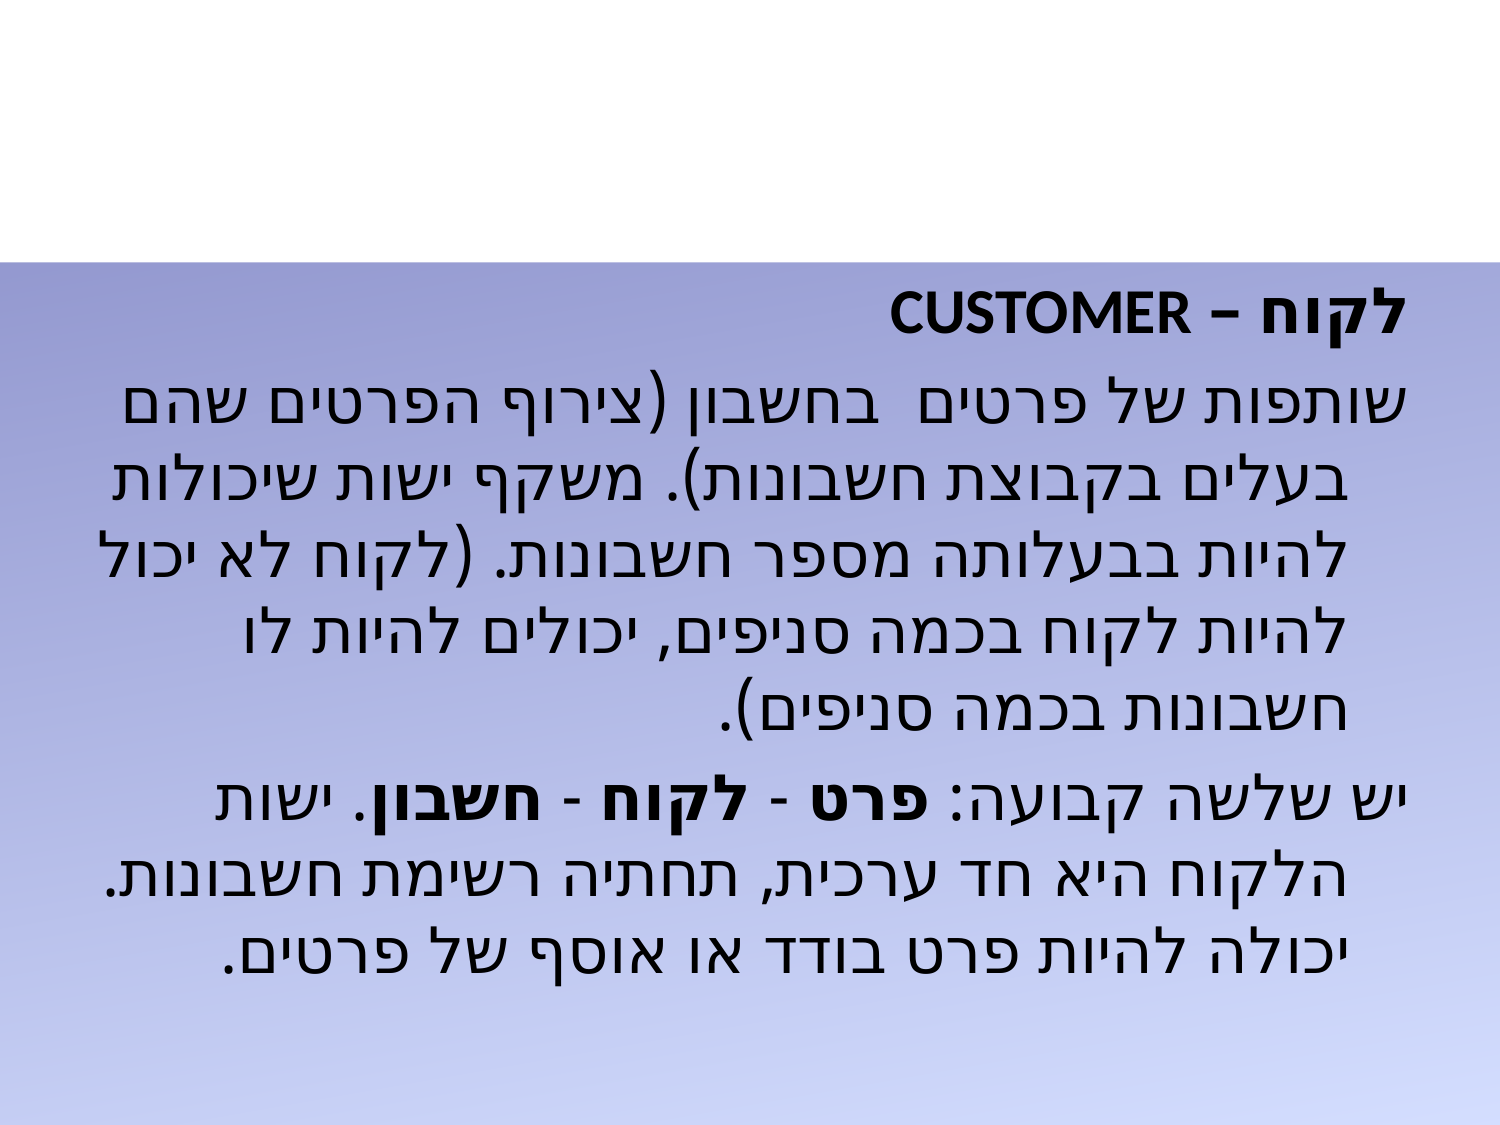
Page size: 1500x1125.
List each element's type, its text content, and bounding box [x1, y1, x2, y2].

list לקוח – CUSTOMER שותפות של פרטים בחשבון (צירוף הפרטים שהם בעלים בקבוצת חשבונות). משקף ישות שיכולות להיות בבעלותה מספר חשבונות. (לקוח לא יכול להיות לקוח בכמה סניפים, יכולים להיות לו חשבונות בכמה סניפים). יש שלשה קבועה: פרט - לקוח - חשבון. ישות הלקוח היא חד ערכית, תחתיה רשימת חשבונות. יכולה להיות פרט בודד או אוסף של פרטים. [75, 263, 1425, 1005]
text_box [0, 0, 1500, 263]
